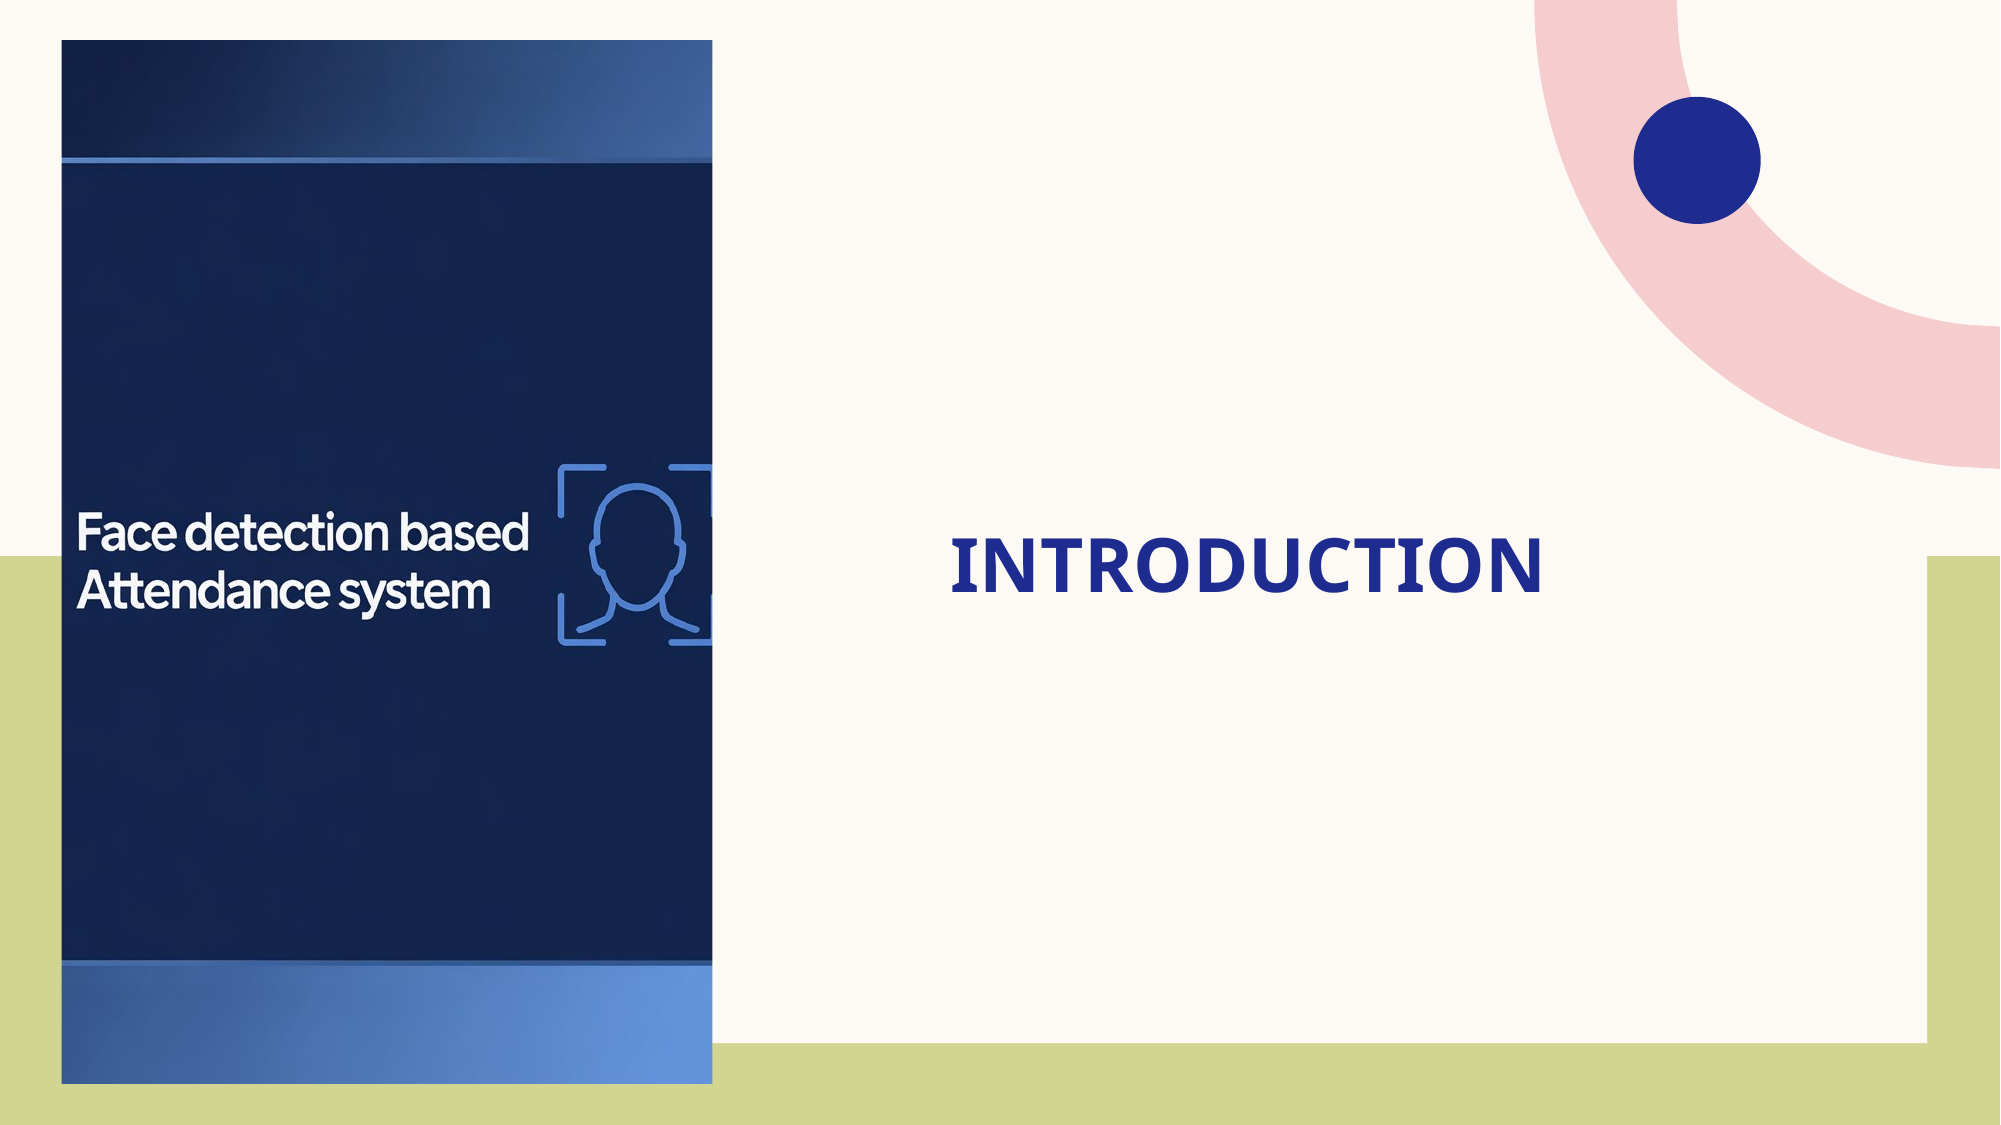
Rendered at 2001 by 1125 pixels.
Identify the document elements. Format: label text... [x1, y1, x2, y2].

picture [61, 40, 713, 1085]
title Introduction [935, 174, 1875, 952]
